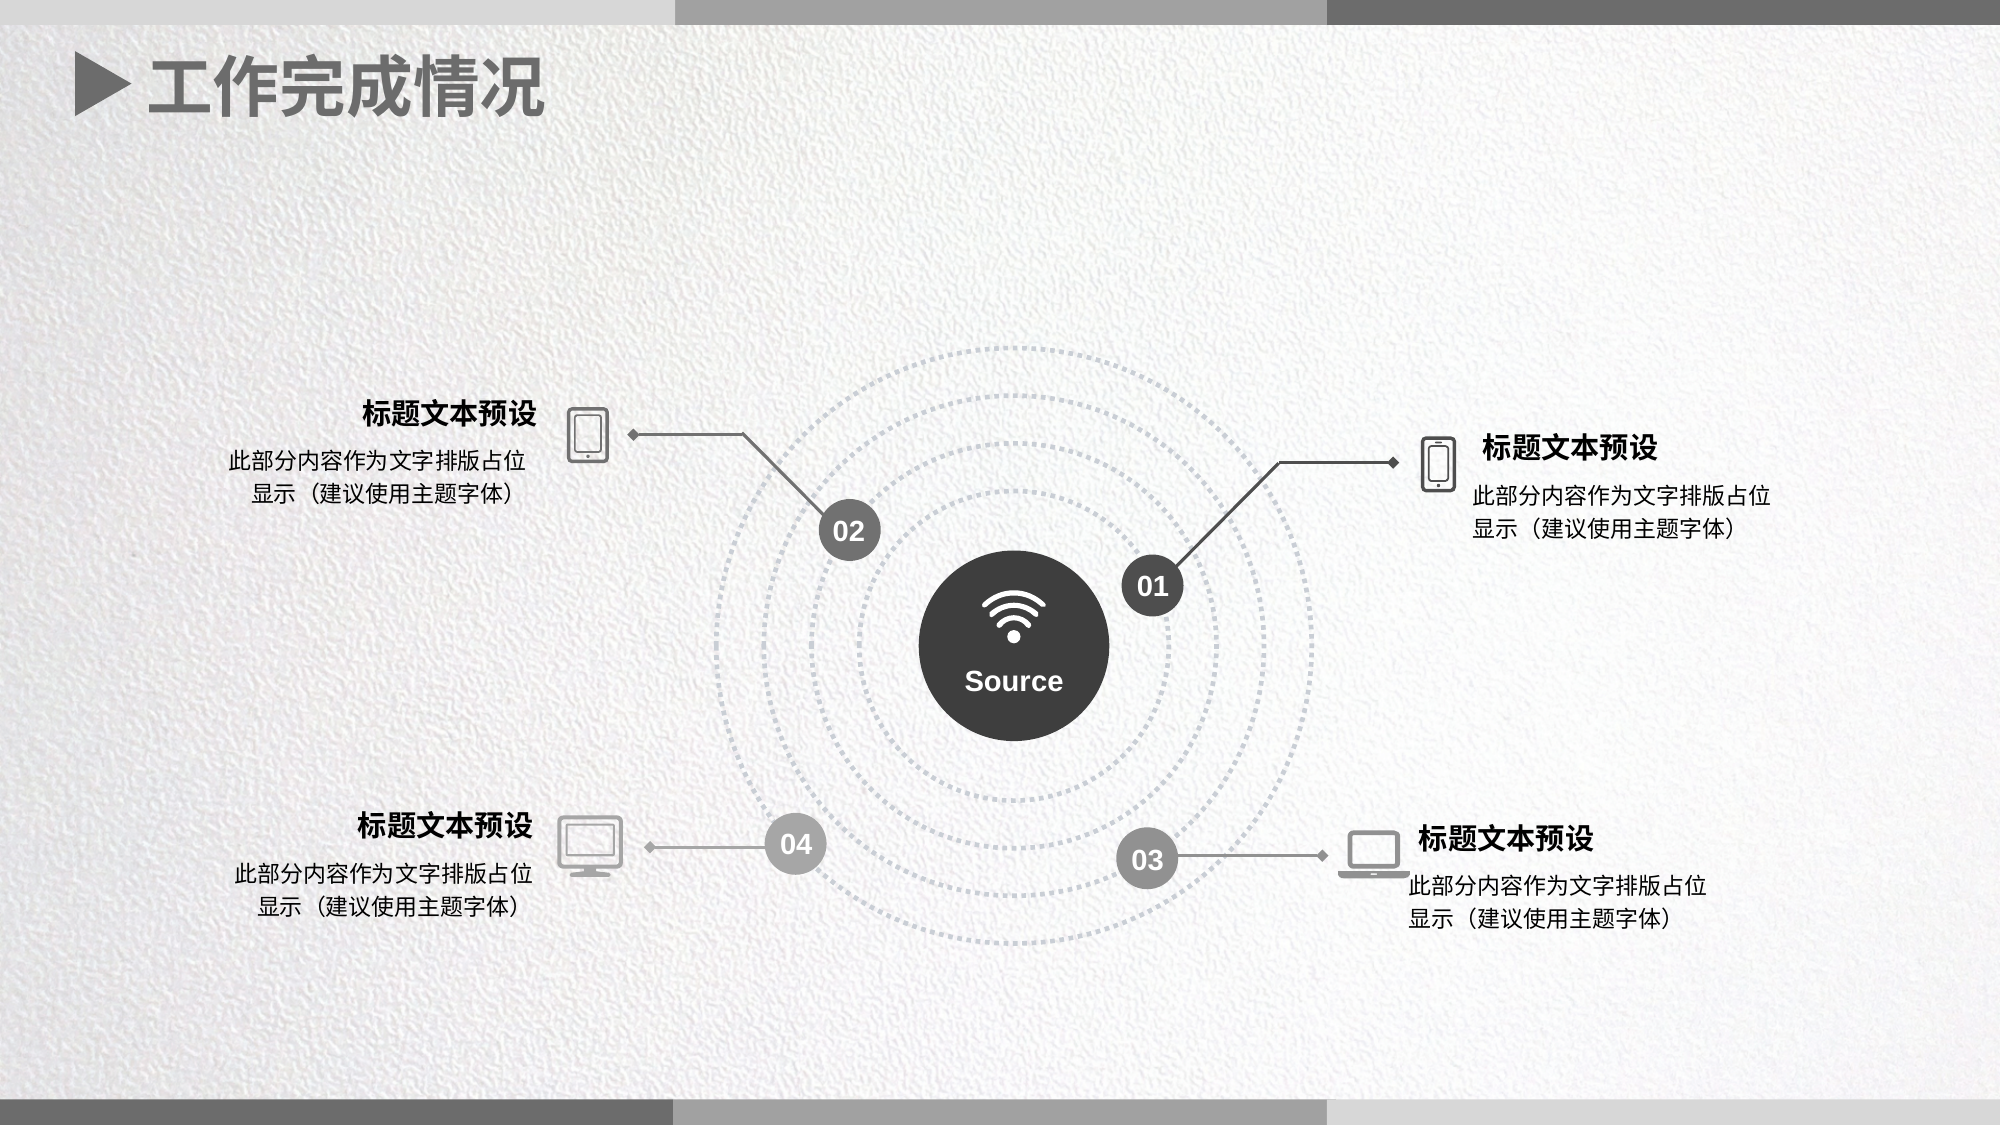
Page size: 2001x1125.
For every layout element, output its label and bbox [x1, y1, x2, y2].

text_box [764, 812, 829, 875]
text_box [817, 498, 881, 561]
text_box [1121, 554, 1186, 617]
text_box [1337, 830, 1410, 879]
text_box [566, 407, 609, 464]
text_box [1420, 436, 1457, 493]
text_box [557, 815, 623, 877]
text_box [1173, 462, 1394, 570]
text_box [918, 550, 1110, 742]
text_box [633, 432, 829, 521]
text_box [1116, 827, 1180, 890]
picture [0, 0, 2000, 1125]
